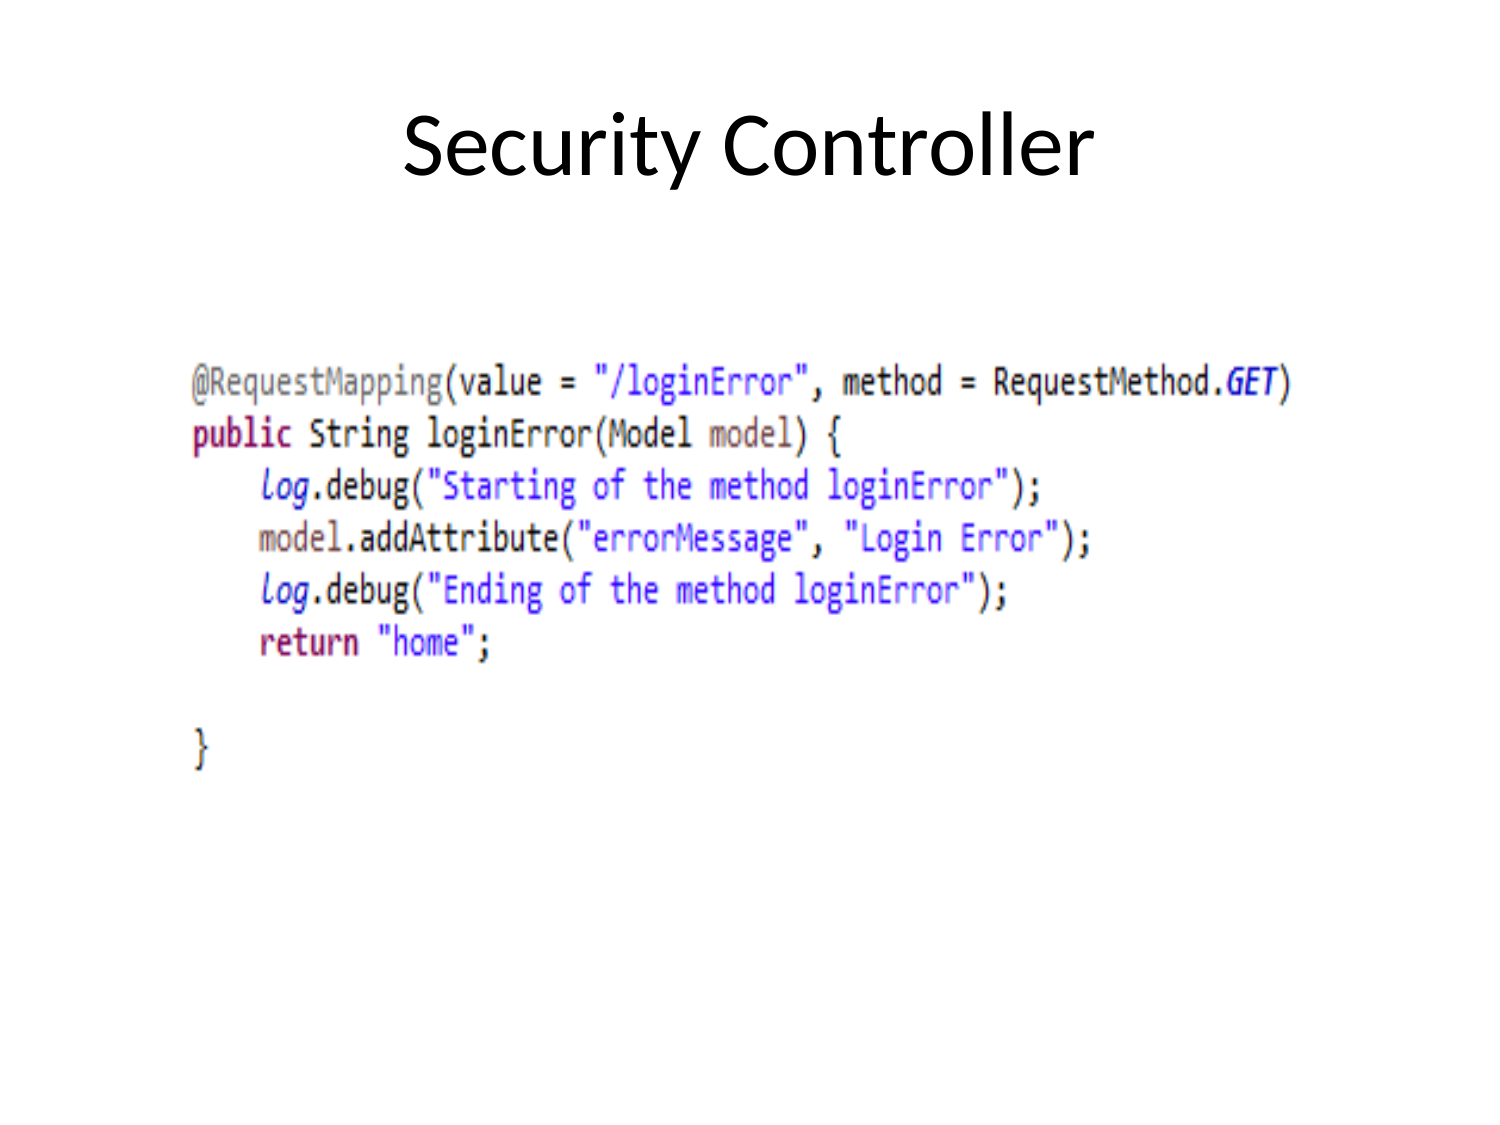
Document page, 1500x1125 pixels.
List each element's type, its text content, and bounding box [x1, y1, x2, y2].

picture [174, 337, 1363, 813]
title Security Controller [75, 45, 1425, 233]
